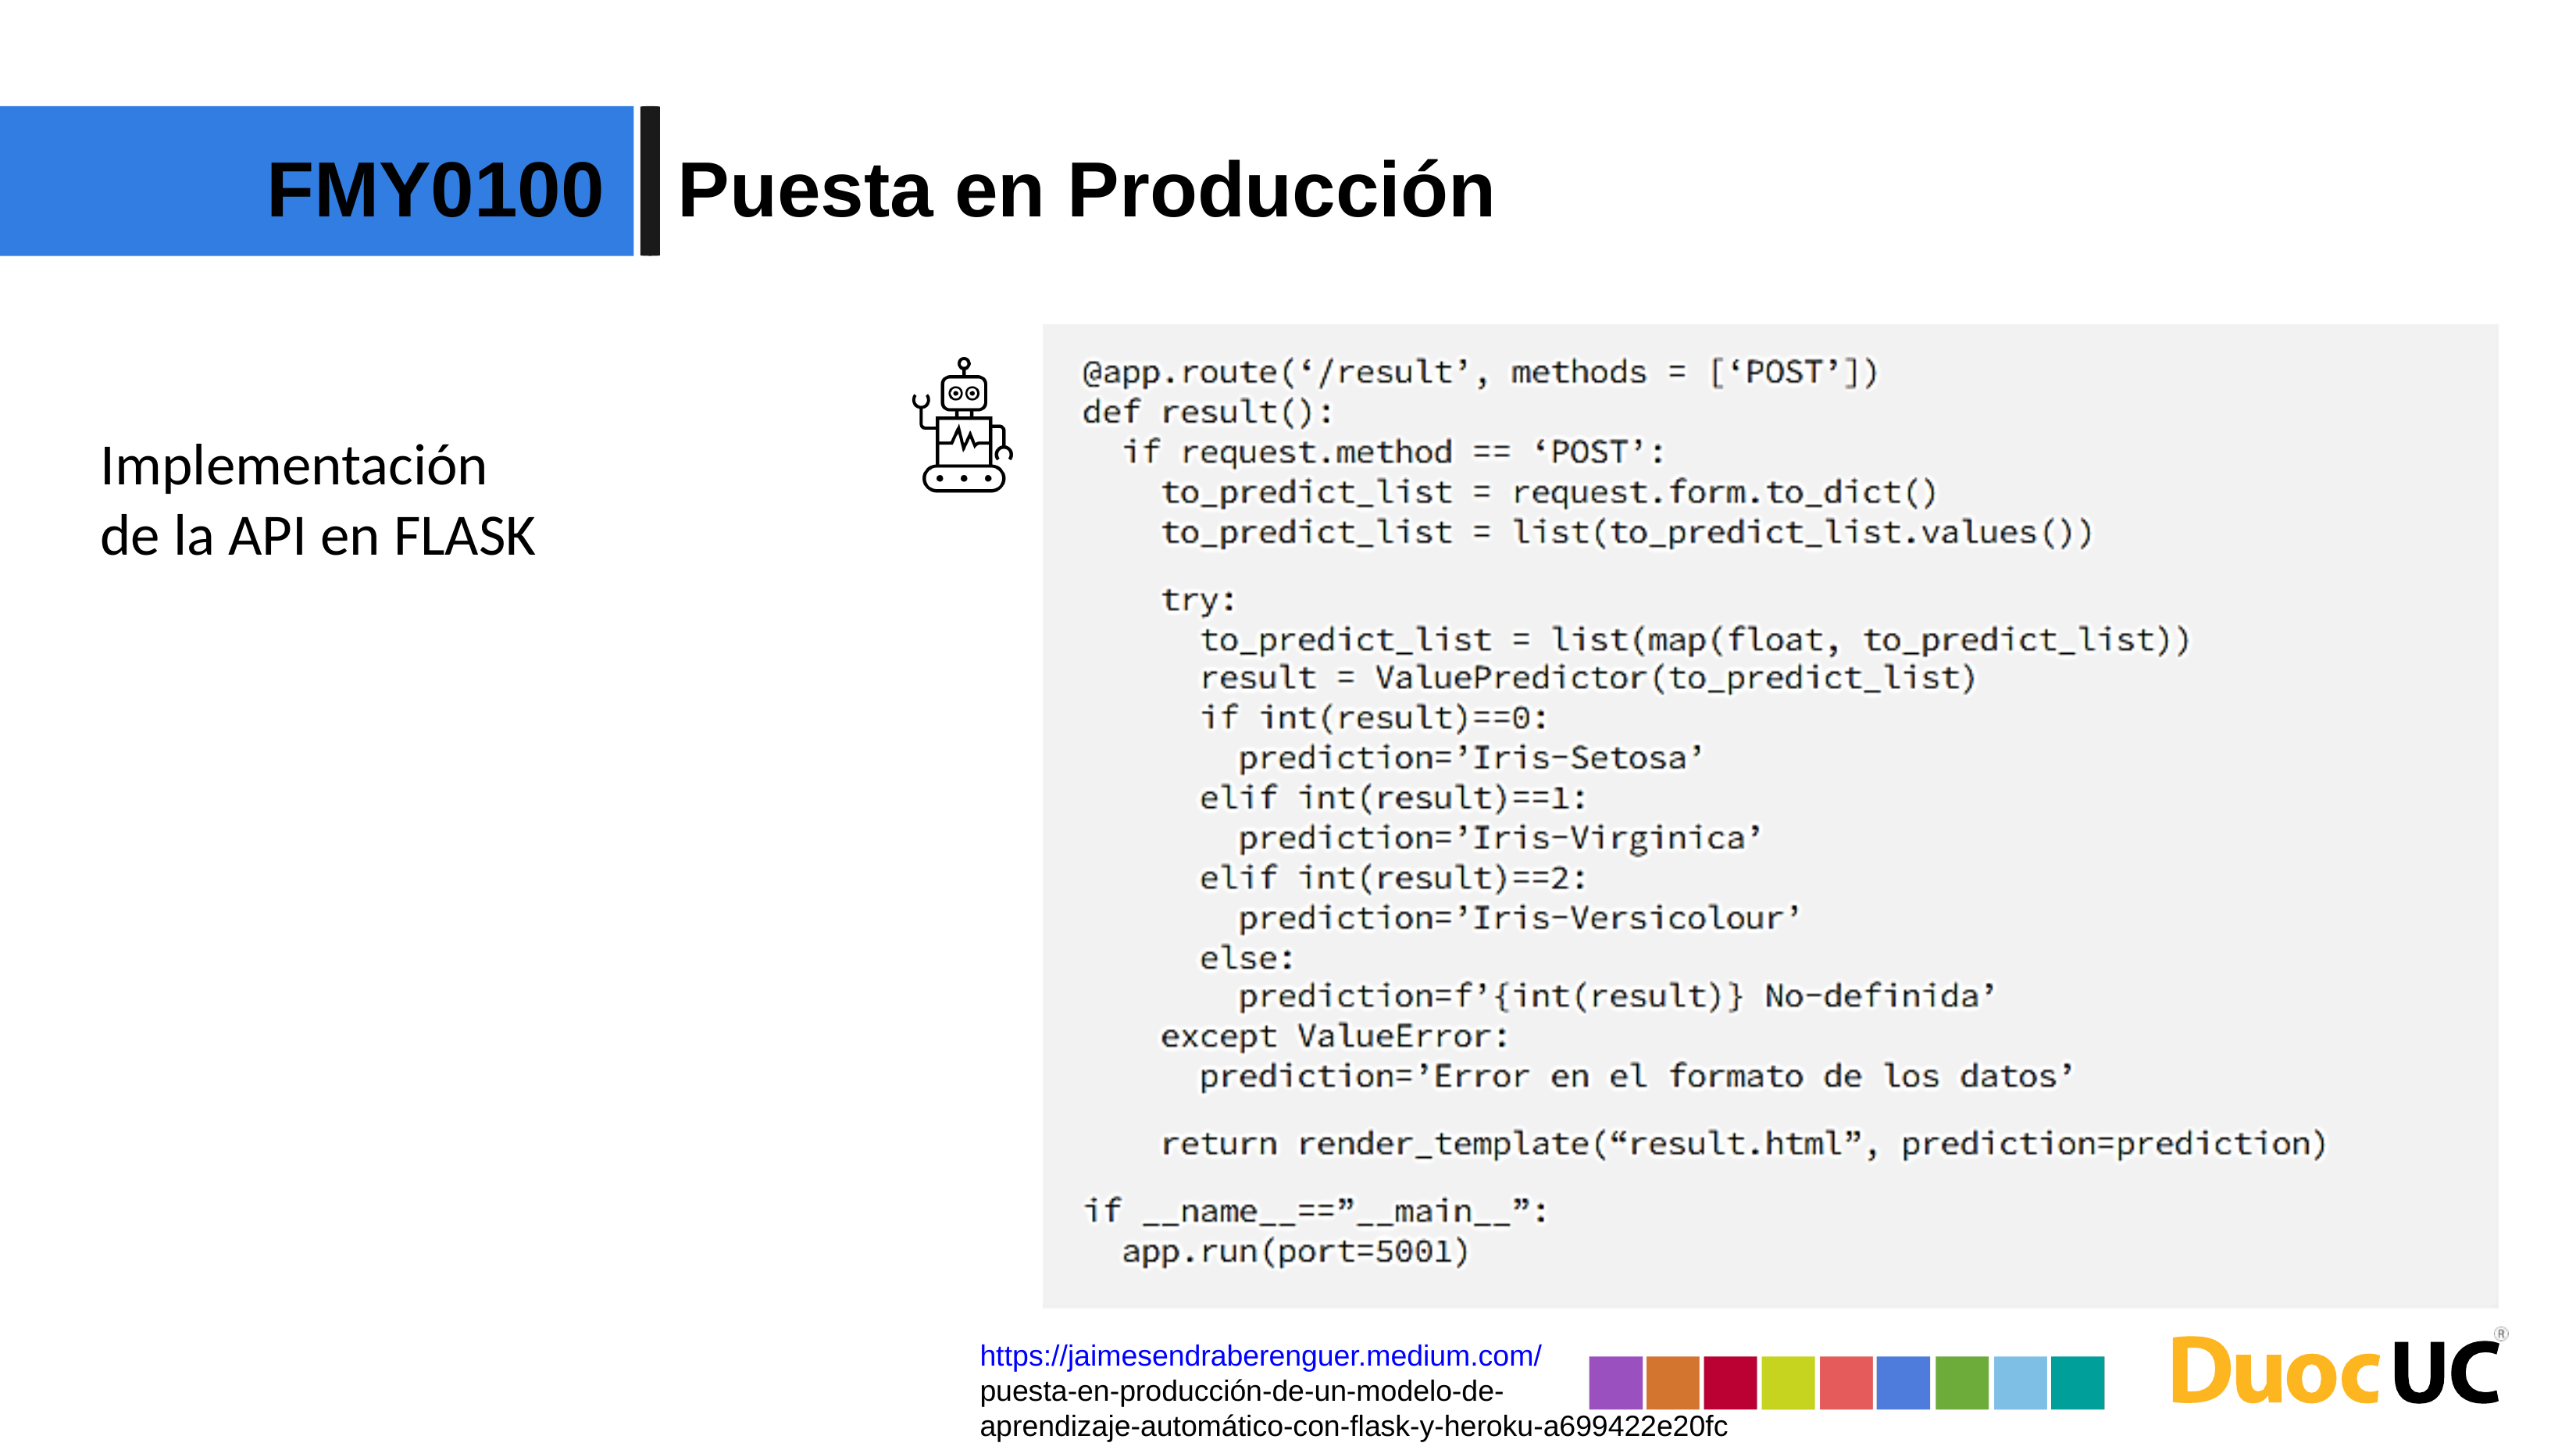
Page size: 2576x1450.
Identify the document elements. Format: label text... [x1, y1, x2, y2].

text_box https://jaimesendraberenguer.medium.com/ puesta-en-producción-de-un-modelo-de- aprendizaje-automático-con-flask-y-heroku-a699422e20fc [968, 1330, 1749, 1448]
list Puesta en Producción [677, 138, 1971, 234]
list FMY0100 [67, 138, 605, 234]
text_box Implementación de la API en FLASK [88, 420, 549, 573]
picture [1579, 1327, 2121, 1434]
picture [2494, 1327, 2509, 1341]
picture [883, 323, 2503, 1311]
